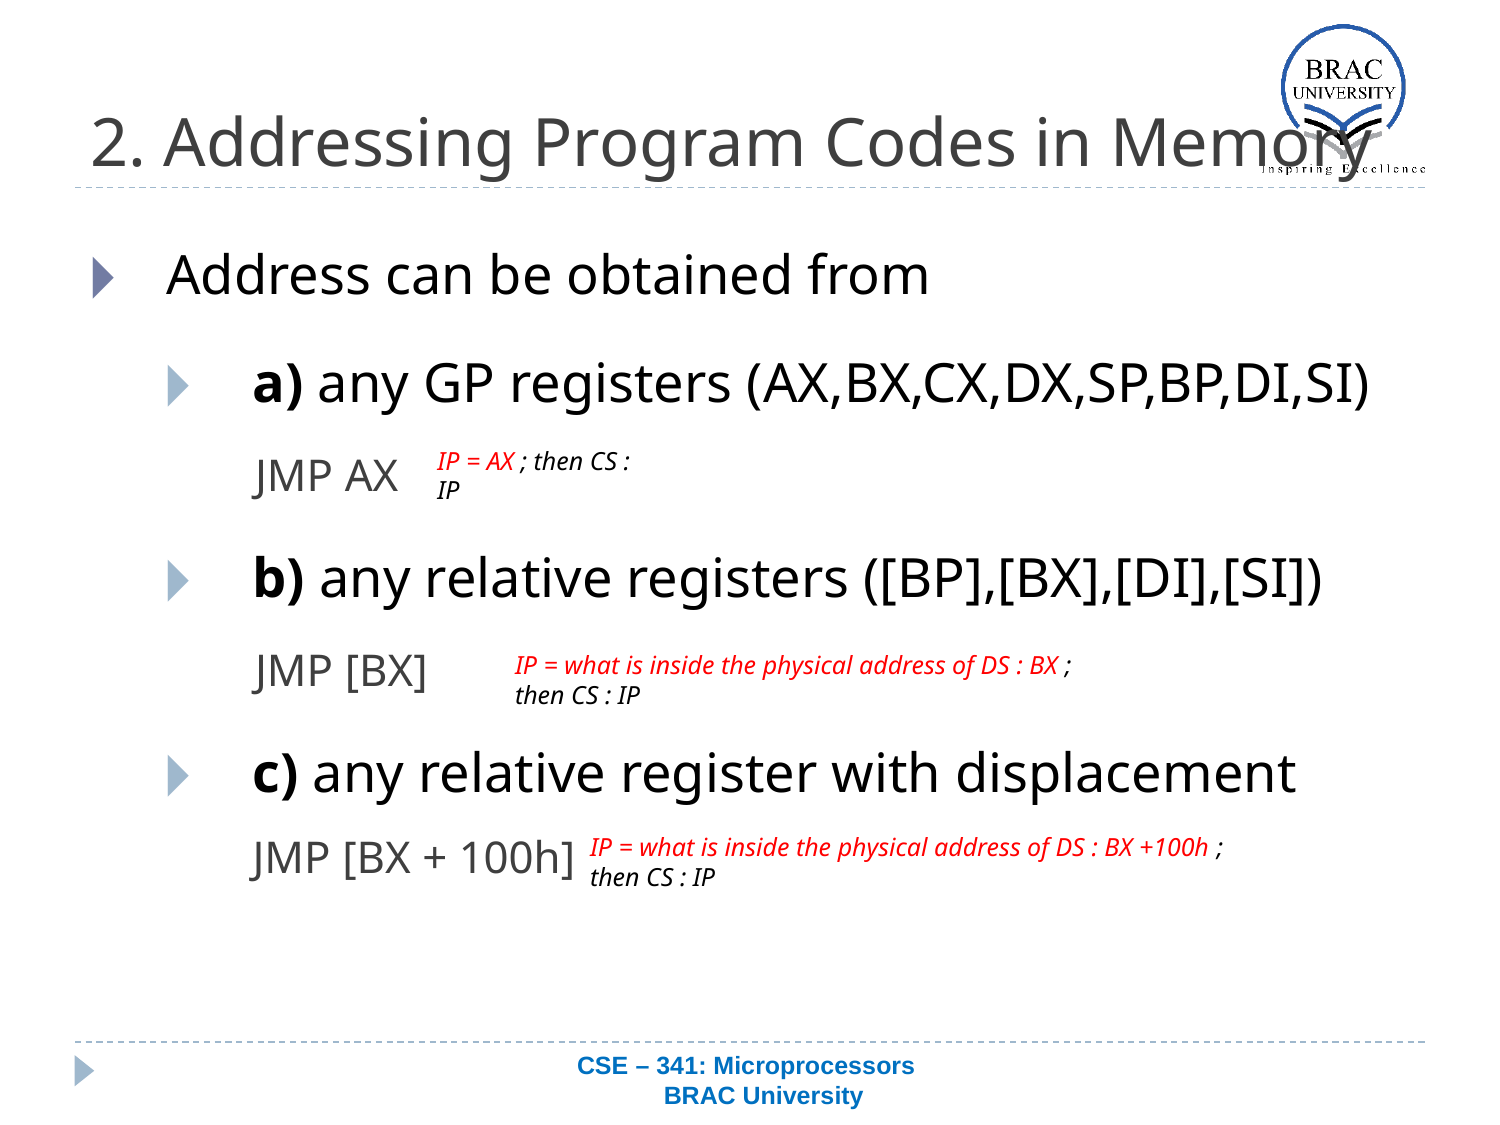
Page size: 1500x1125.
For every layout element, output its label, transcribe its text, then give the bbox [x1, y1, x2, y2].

list Address can be obtained from a) any GP registers (AX,BX,CX,DX,SP,BP,DI,SI) JMP AX b) any relative registers ([BP],[BX],[DI],[SI]) JMP [BX] c) any relative register with displacement JMP [BX + 100h] [75, 200, 1425, 1010]
text_box IP = what is inside the physical address of DS : BX ; then CS : IP [500, 641, 1133, 717]
footer CSE – 341: Microprocessors BRAC University [375, 1042, 1125, 1103]
text_box IP = what is inside the physical address of DS : BX +100h ; then CS : IP [575, 823, 1281, 899]
title 2. Addressing Program Codes in Memory [75, 24, 1425, 188]
text_box IP = AX ; then CS : IP [422, 437, 653, 513]
